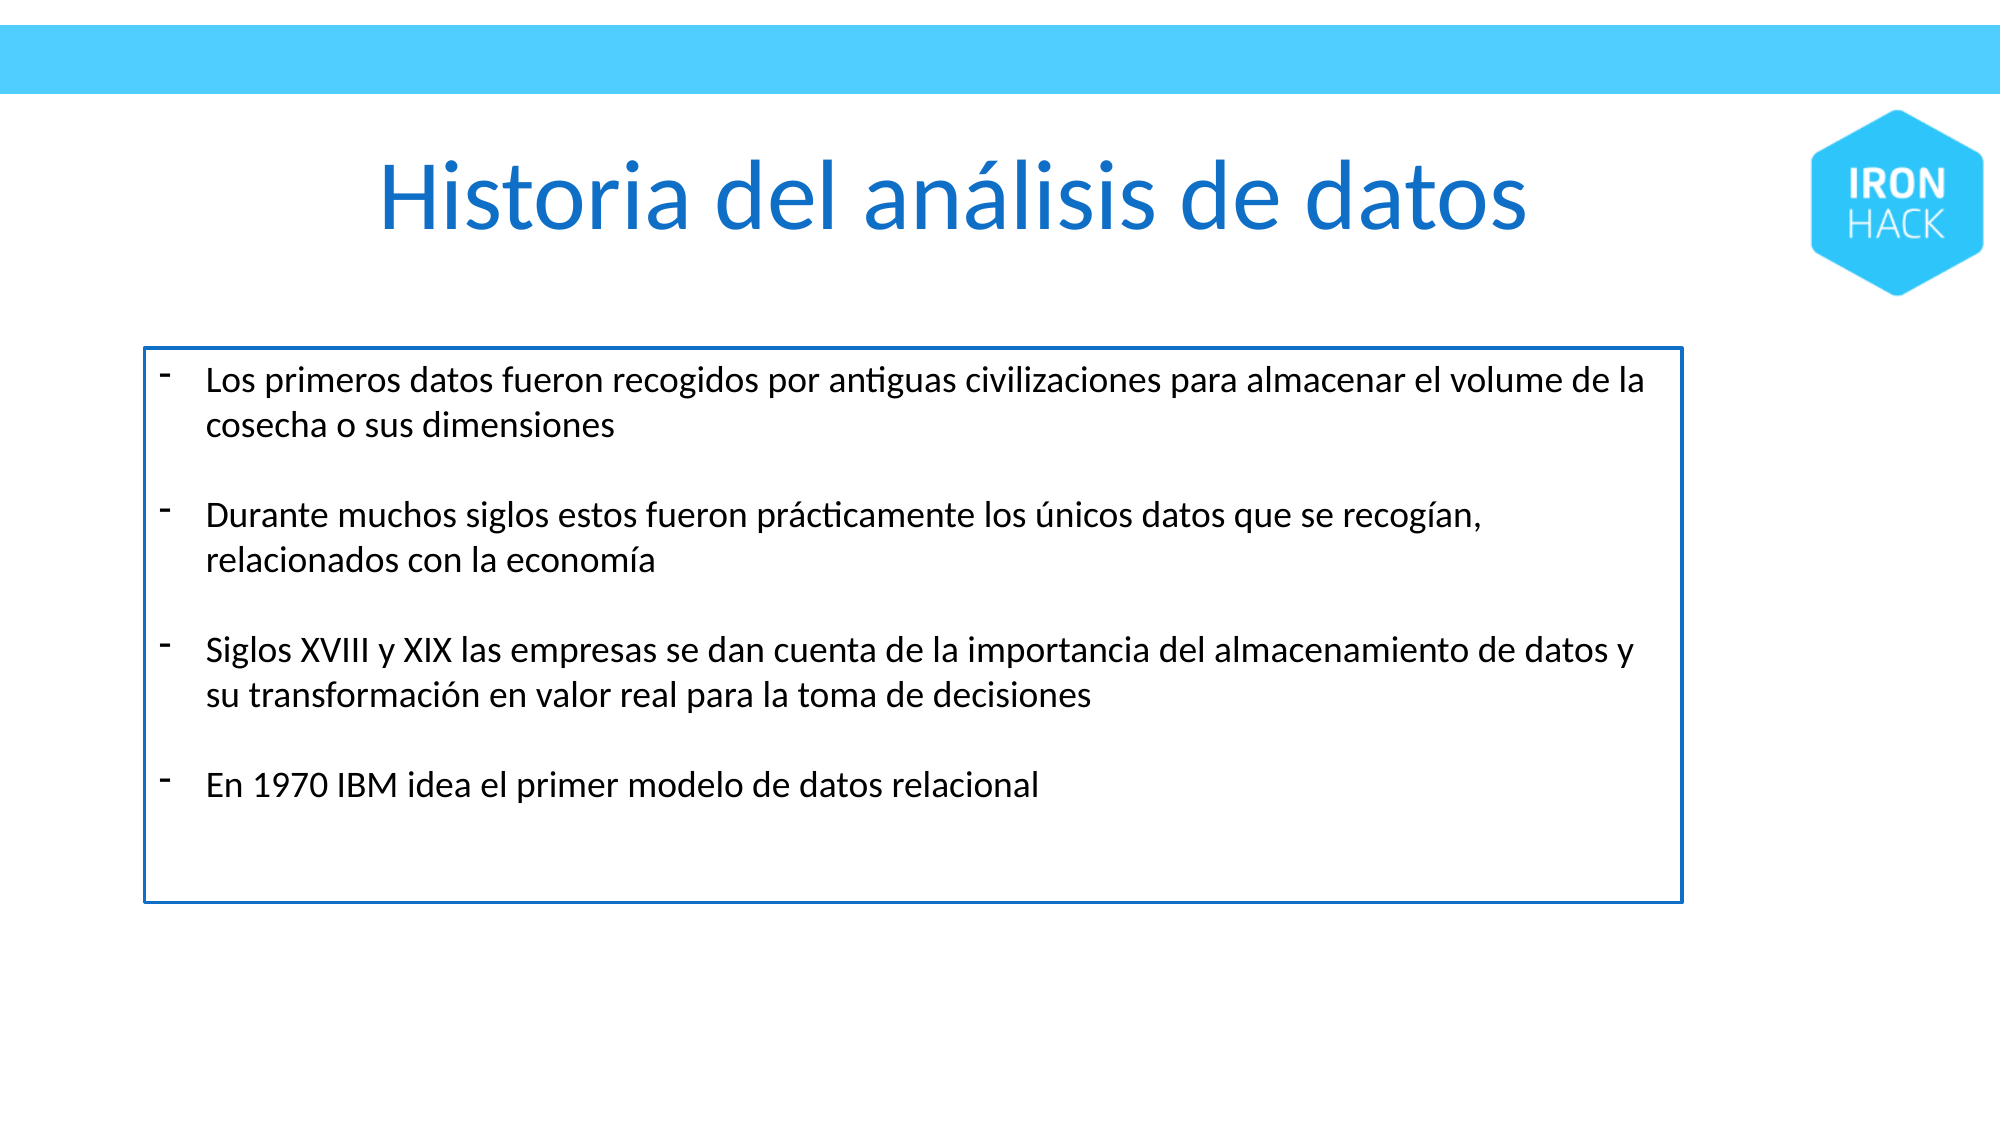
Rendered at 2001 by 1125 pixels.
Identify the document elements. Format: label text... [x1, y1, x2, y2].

text_box Historia del análisis de datos [301, 122, 1607, 257]
text_box [0, 25, 2000, 94]
picture [1778, 94, 2000, 303]
text_box Los primeros datos fueron recogidos por antiguas civilizaciones para almacenar el volume de la cosecha o sus dimensiones Durante muchos siglos estos fueron prácticamente los únicos datos que se recogían, relacionados con la economía Siglos XVIII y XIX las empresas se dan cuenta de la importancia del almacenamiento de datos y su transformación en valor real para la toma de decisiones En 1970 IBM idea el primer modelo de datos relacional [144, 348, 1682, 903]
